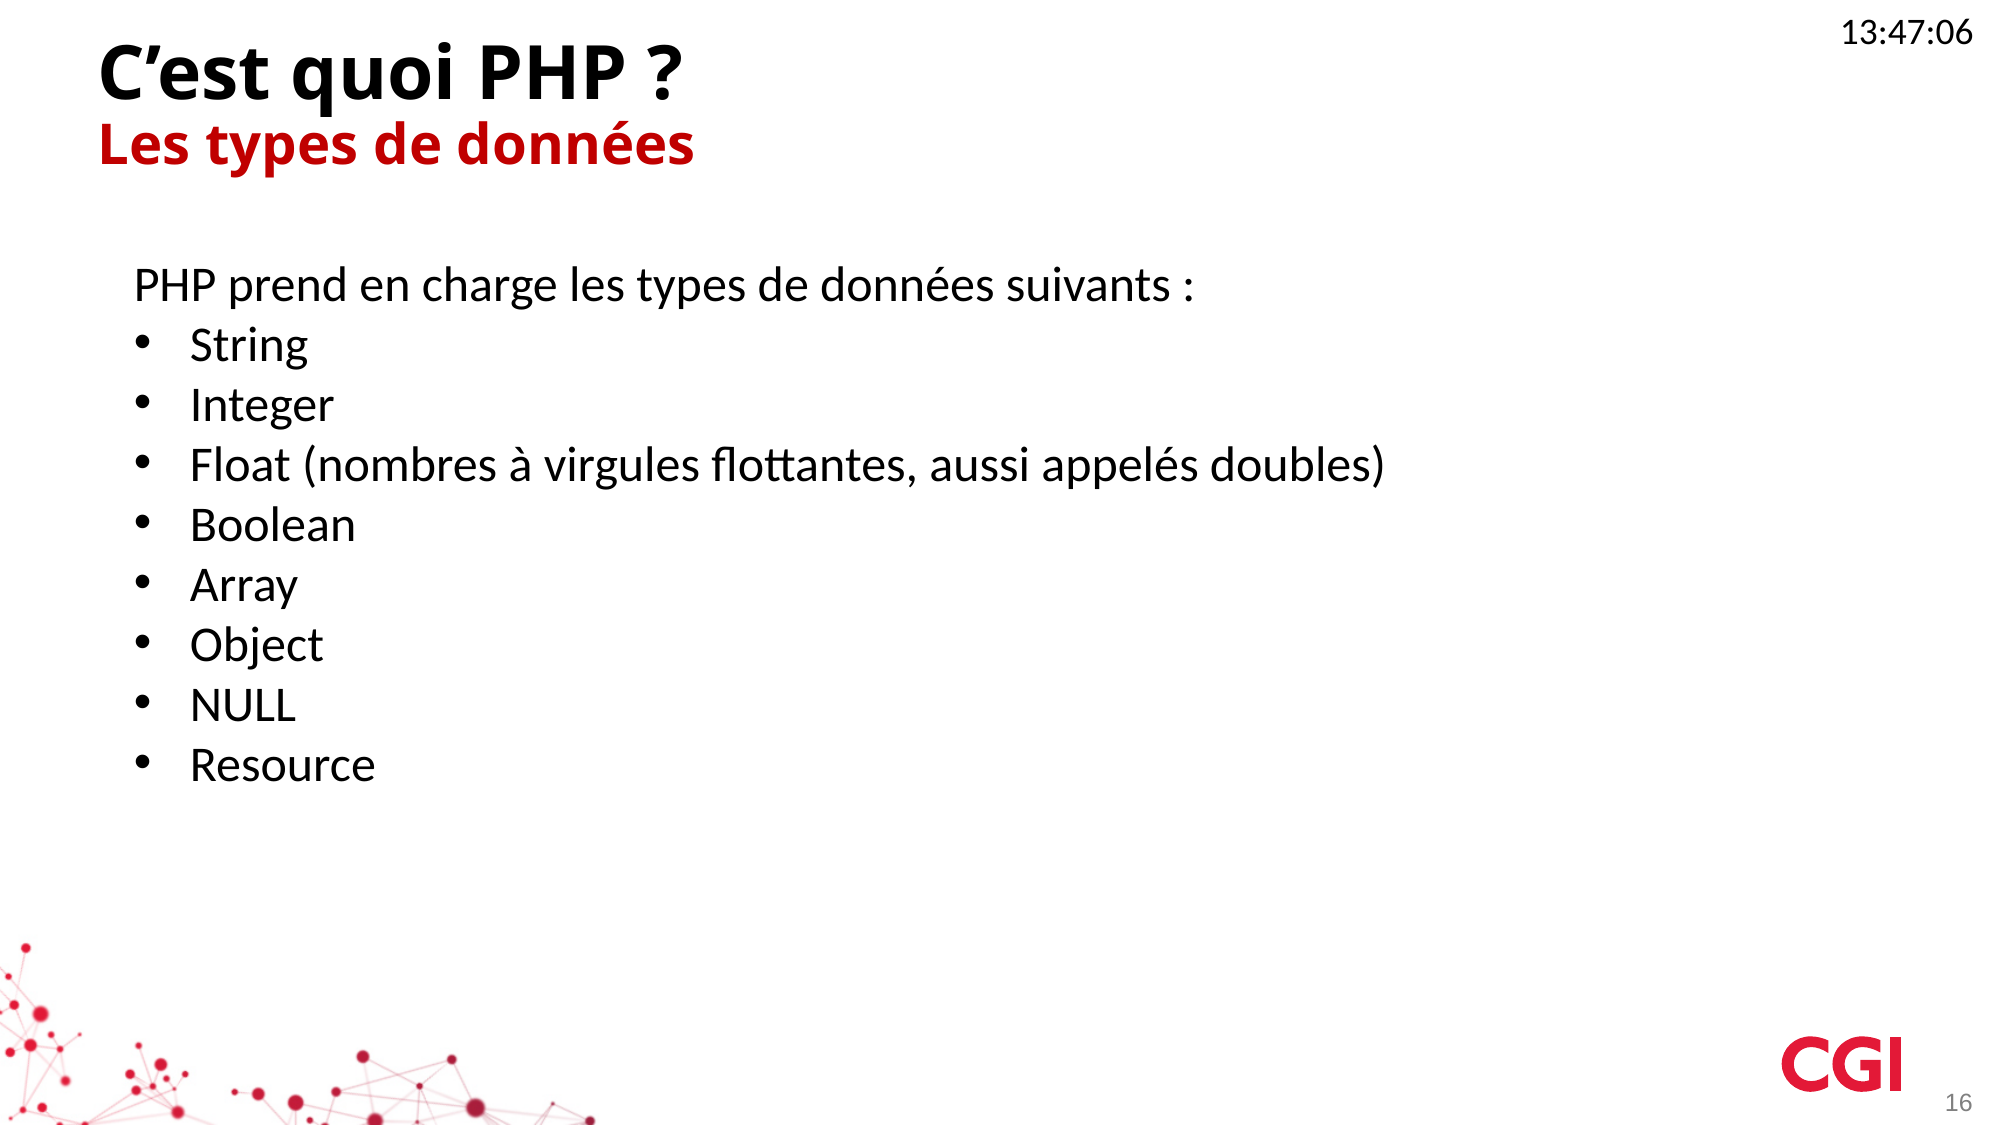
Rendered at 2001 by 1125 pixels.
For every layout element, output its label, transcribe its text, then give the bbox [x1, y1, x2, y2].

title C’est quoi PHP ? Les types de données [97, 30, 1900, 182]
text_box 23:37:30 [1824, 0, 2000, 71]
text_box PHP prend en charge les types de données suivants : String Integer Float (nombres à virgules flottantes, aussi appelés doubles) Boolean Array Object NULL Resource [118, 243, 1841, 859]
picture [0, 907, 1498, 1125]
